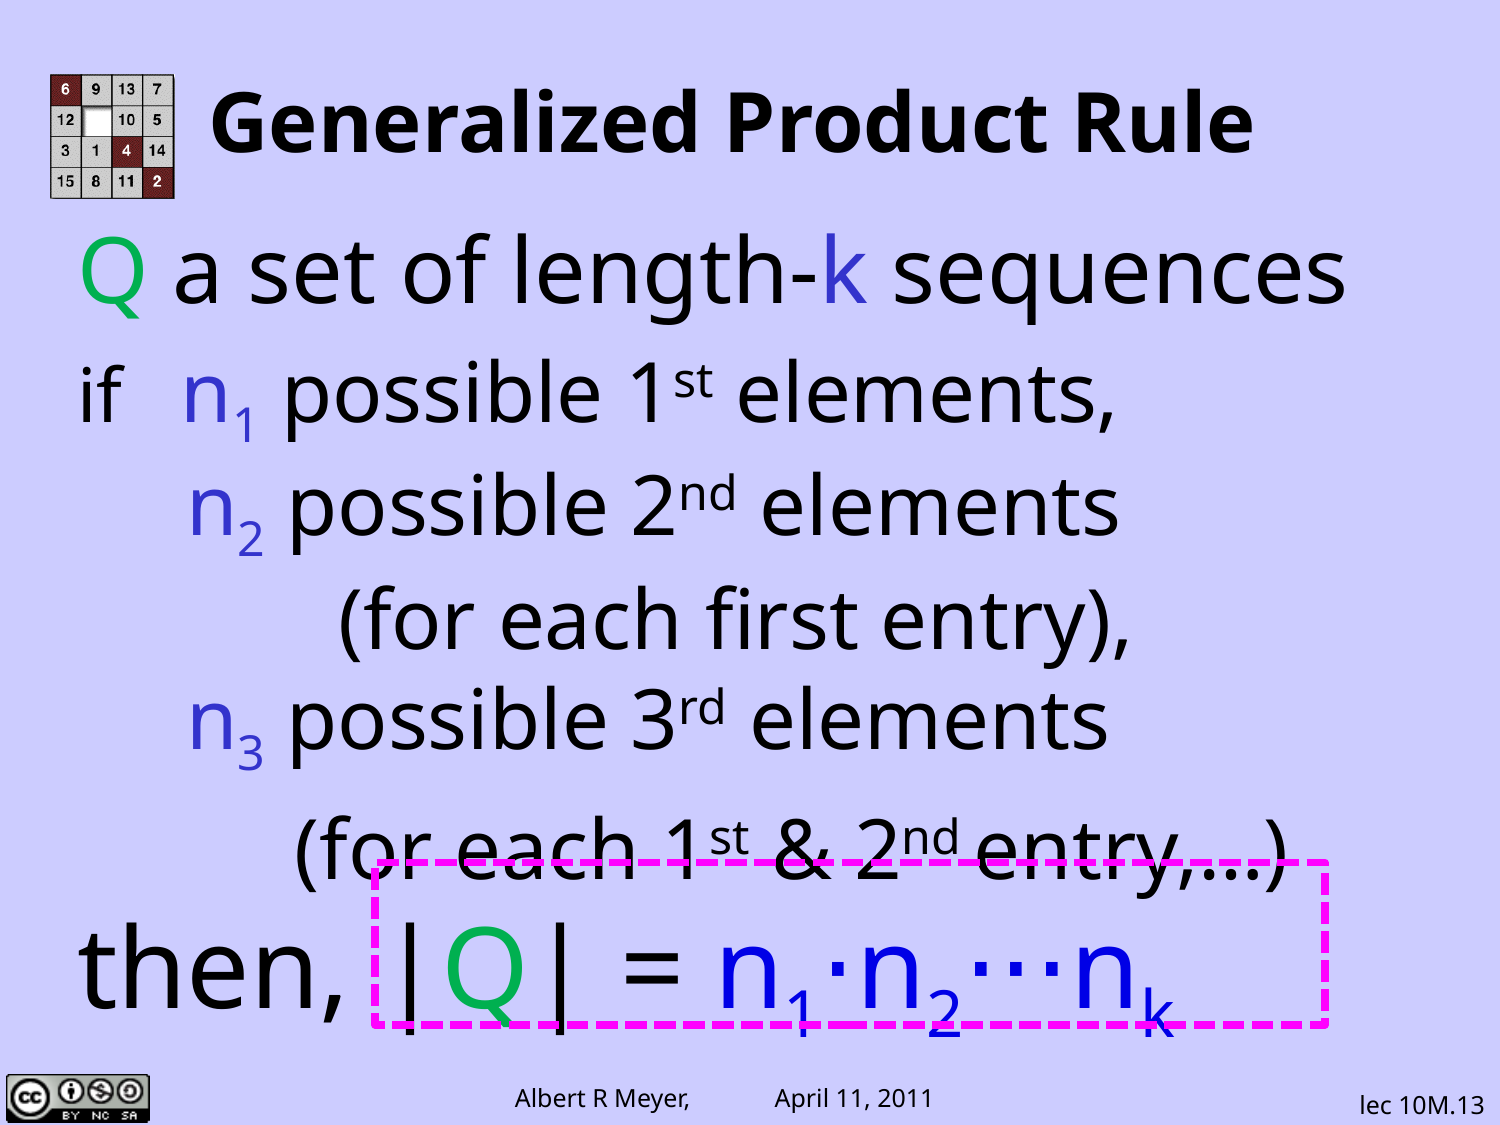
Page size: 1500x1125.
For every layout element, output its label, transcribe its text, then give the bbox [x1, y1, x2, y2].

picture [50, 74, 175, 199]
title Generalized Product Rule [193, 24, 1432, 204]
picture [6, 1074, 150, 1123]
text_box Q a set of length-k sequences if n1 possible 1st elements, n2 possible 2nd elements (for each first entry), n3 possible 3rd elements (for each 1st & 2nd entry,…) then, |Q| = n1⋅n2⋅⋅⋅nk [62, 204, 1432, 1058]
slide_number lec 10M.13 [1249, 1082, 1500, 1125]
text_box [375, 862, 1325, 1025]
